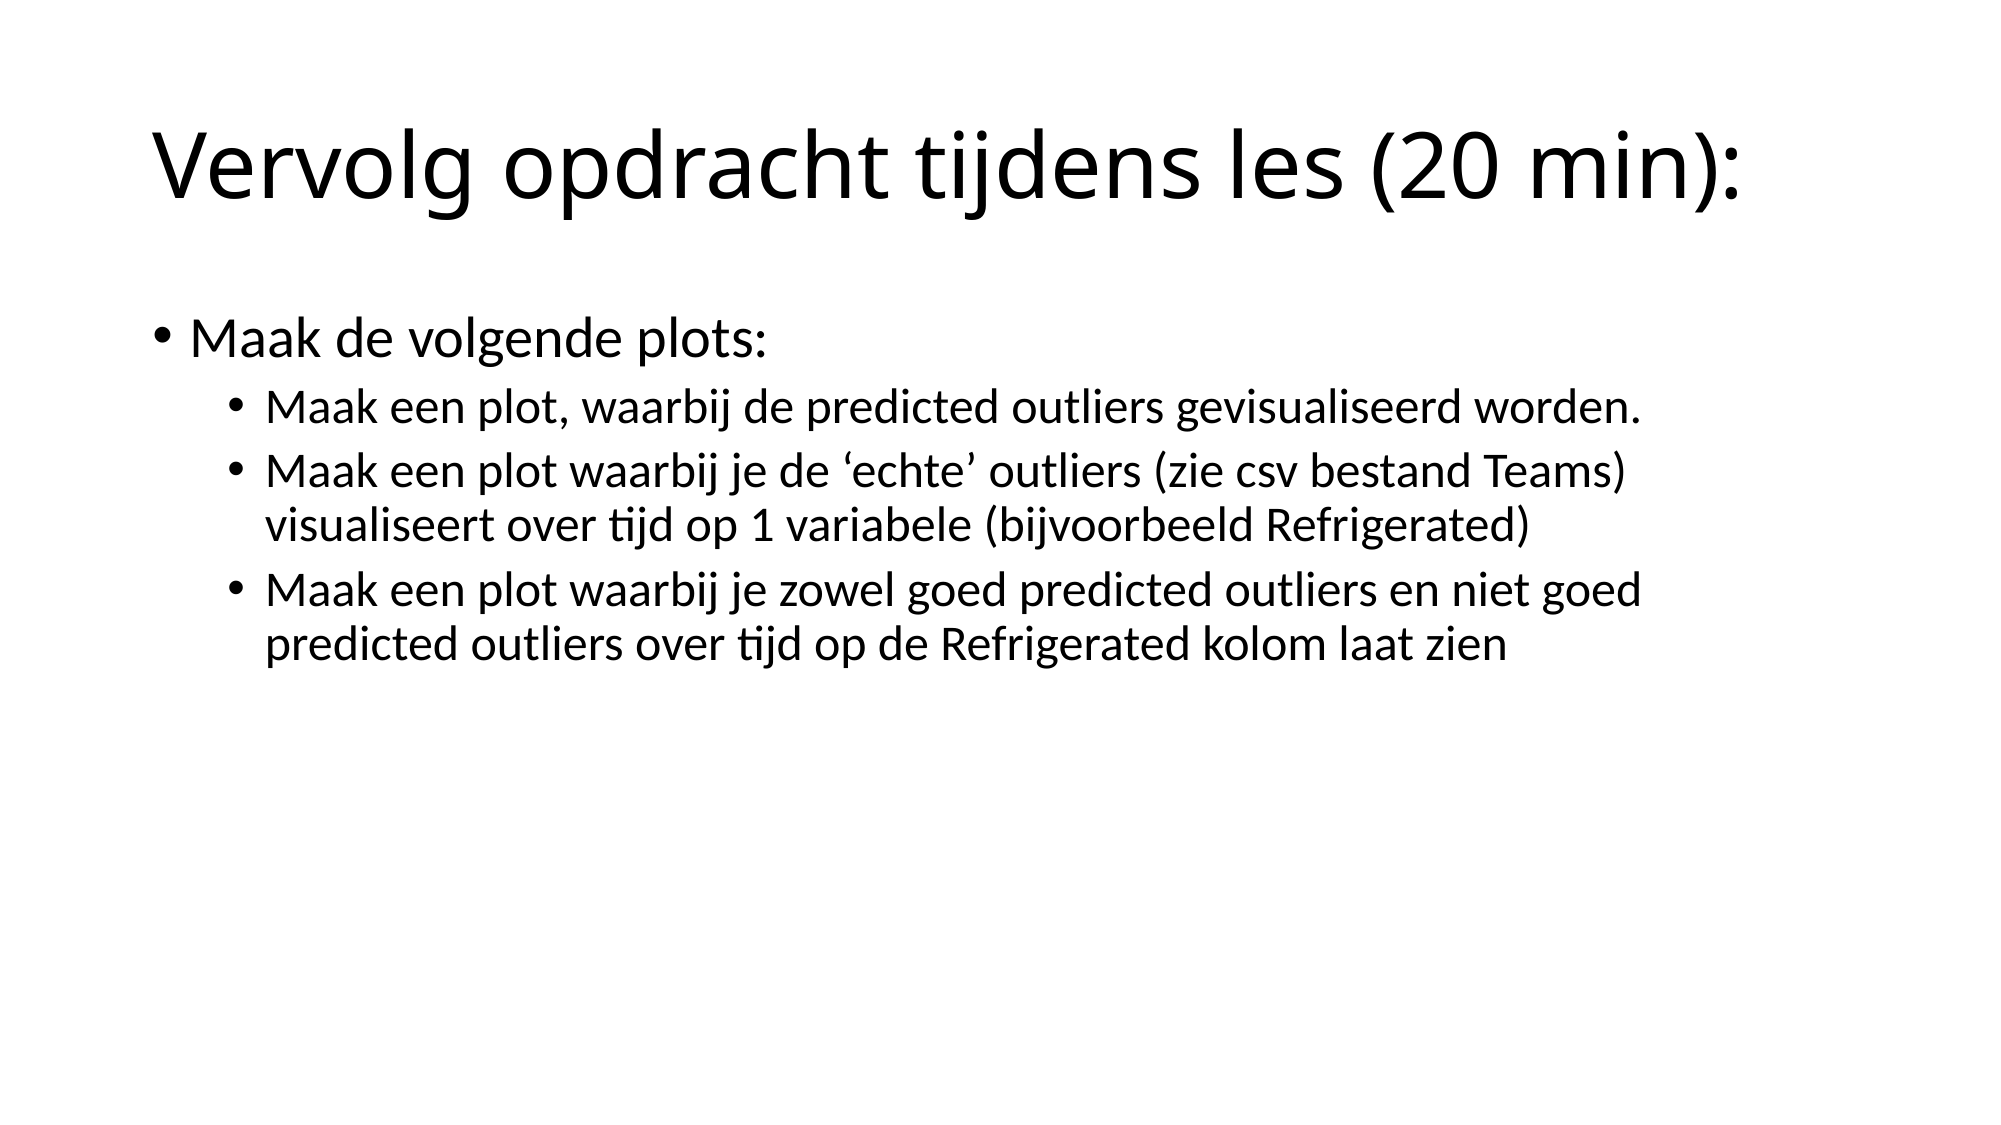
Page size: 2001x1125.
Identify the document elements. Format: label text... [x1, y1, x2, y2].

list Maak de volgende plots: Maak een plot, waarbij de predicted outliers gevisualiseerd worden. Maak een plot waarbij je de ‘echte’ outliers (zie csv bestand Teams) visualiseert over tijd op 1 variabele (bijvoorbeeld Refrigerated) Maak een plot waarbij je zowel goed predicted outliers en niet goed predicted outliers over tijd op de Refrigerated kolom laat zien [137, 299, 1863, 1014]
title Vervolg opdracht tijdens les (20 min): [137, 59, 1863, 278]
